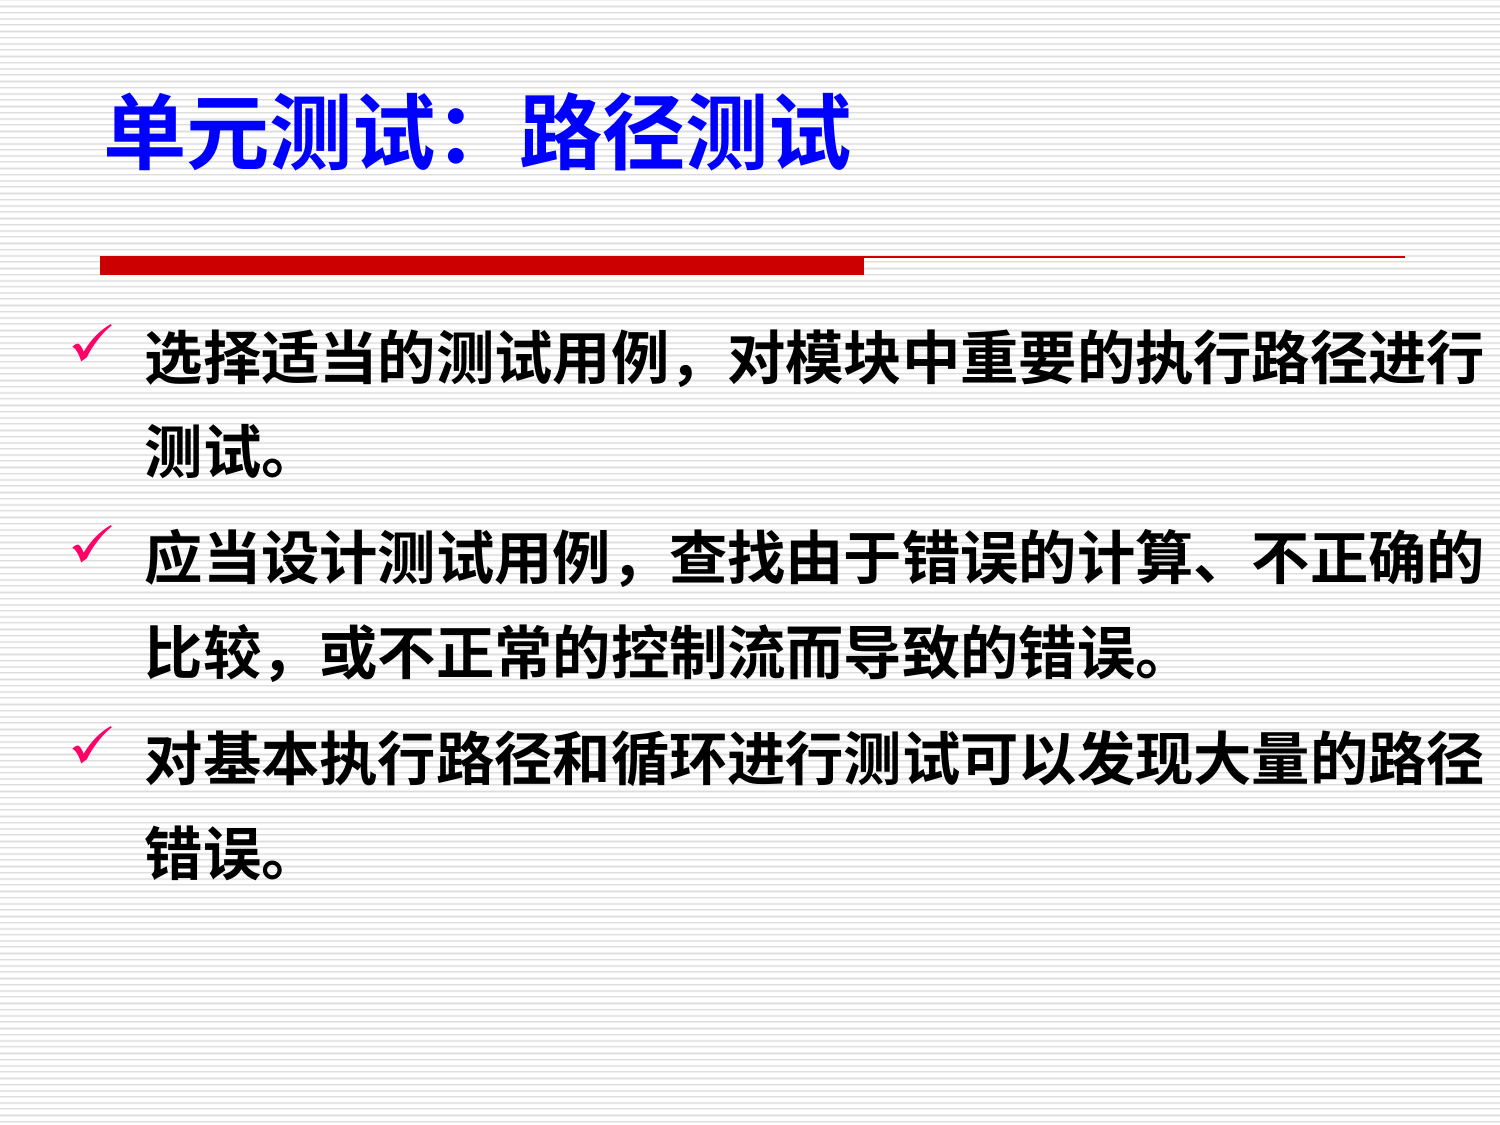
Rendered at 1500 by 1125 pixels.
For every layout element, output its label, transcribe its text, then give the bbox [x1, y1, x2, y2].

text_box 单元测试：路径测试 [88, 67, 1053, 193]
text_box 选择适当的测试用例，对模块中重要的执行路径进行测试。 应当设计测试用例，查找由于错误的计算、不正确的比较，或不正常的控制流而导致的错误。 对基本执行路径和循环进行测试可以发现大量的路径错误。 [53, 289, 1500, 1041]
picture [0, 0, 1500, 1125]
